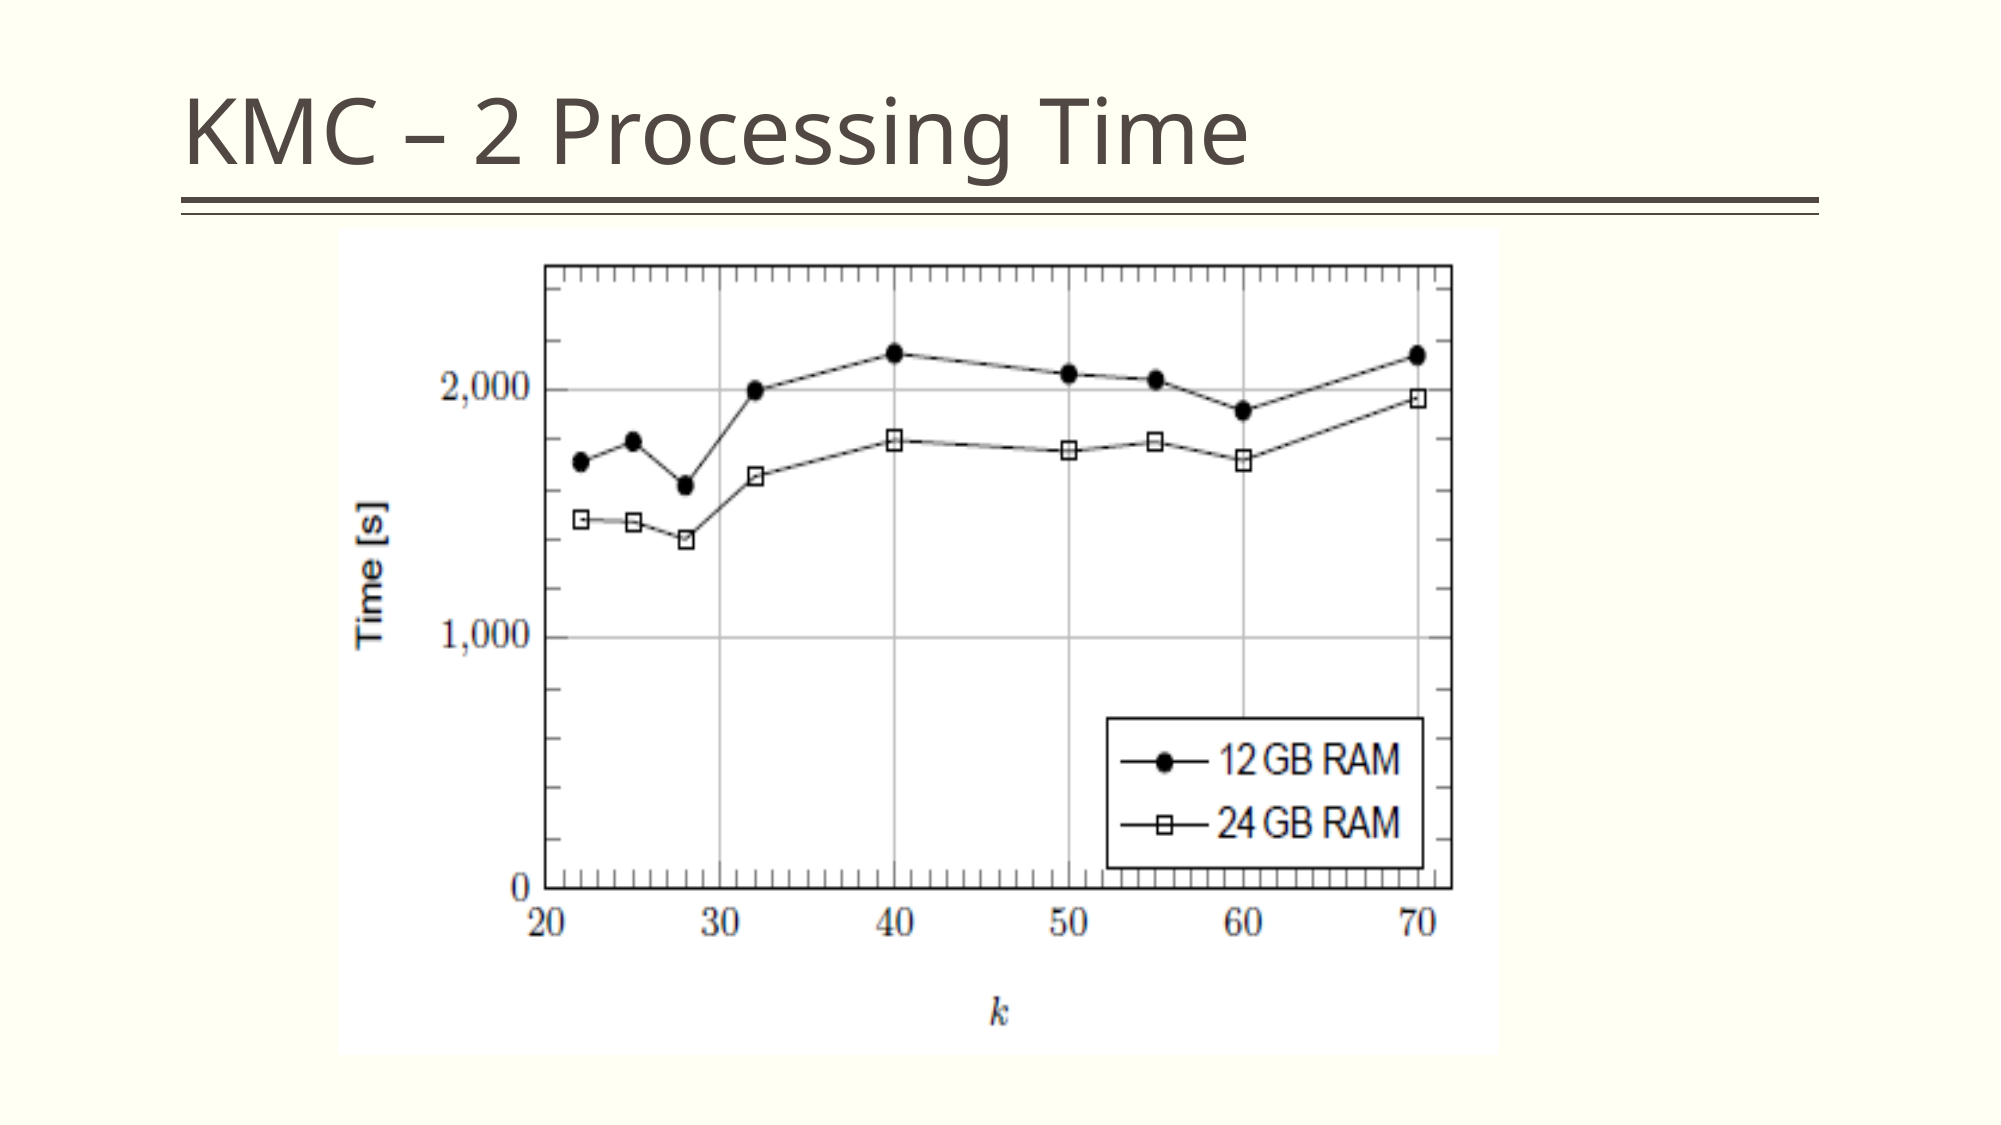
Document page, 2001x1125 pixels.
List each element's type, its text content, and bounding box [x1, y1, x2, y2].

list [339, 228, 1499, 1055]
title KMC – 2 Processing Time [181, 12, 1819, 193]
